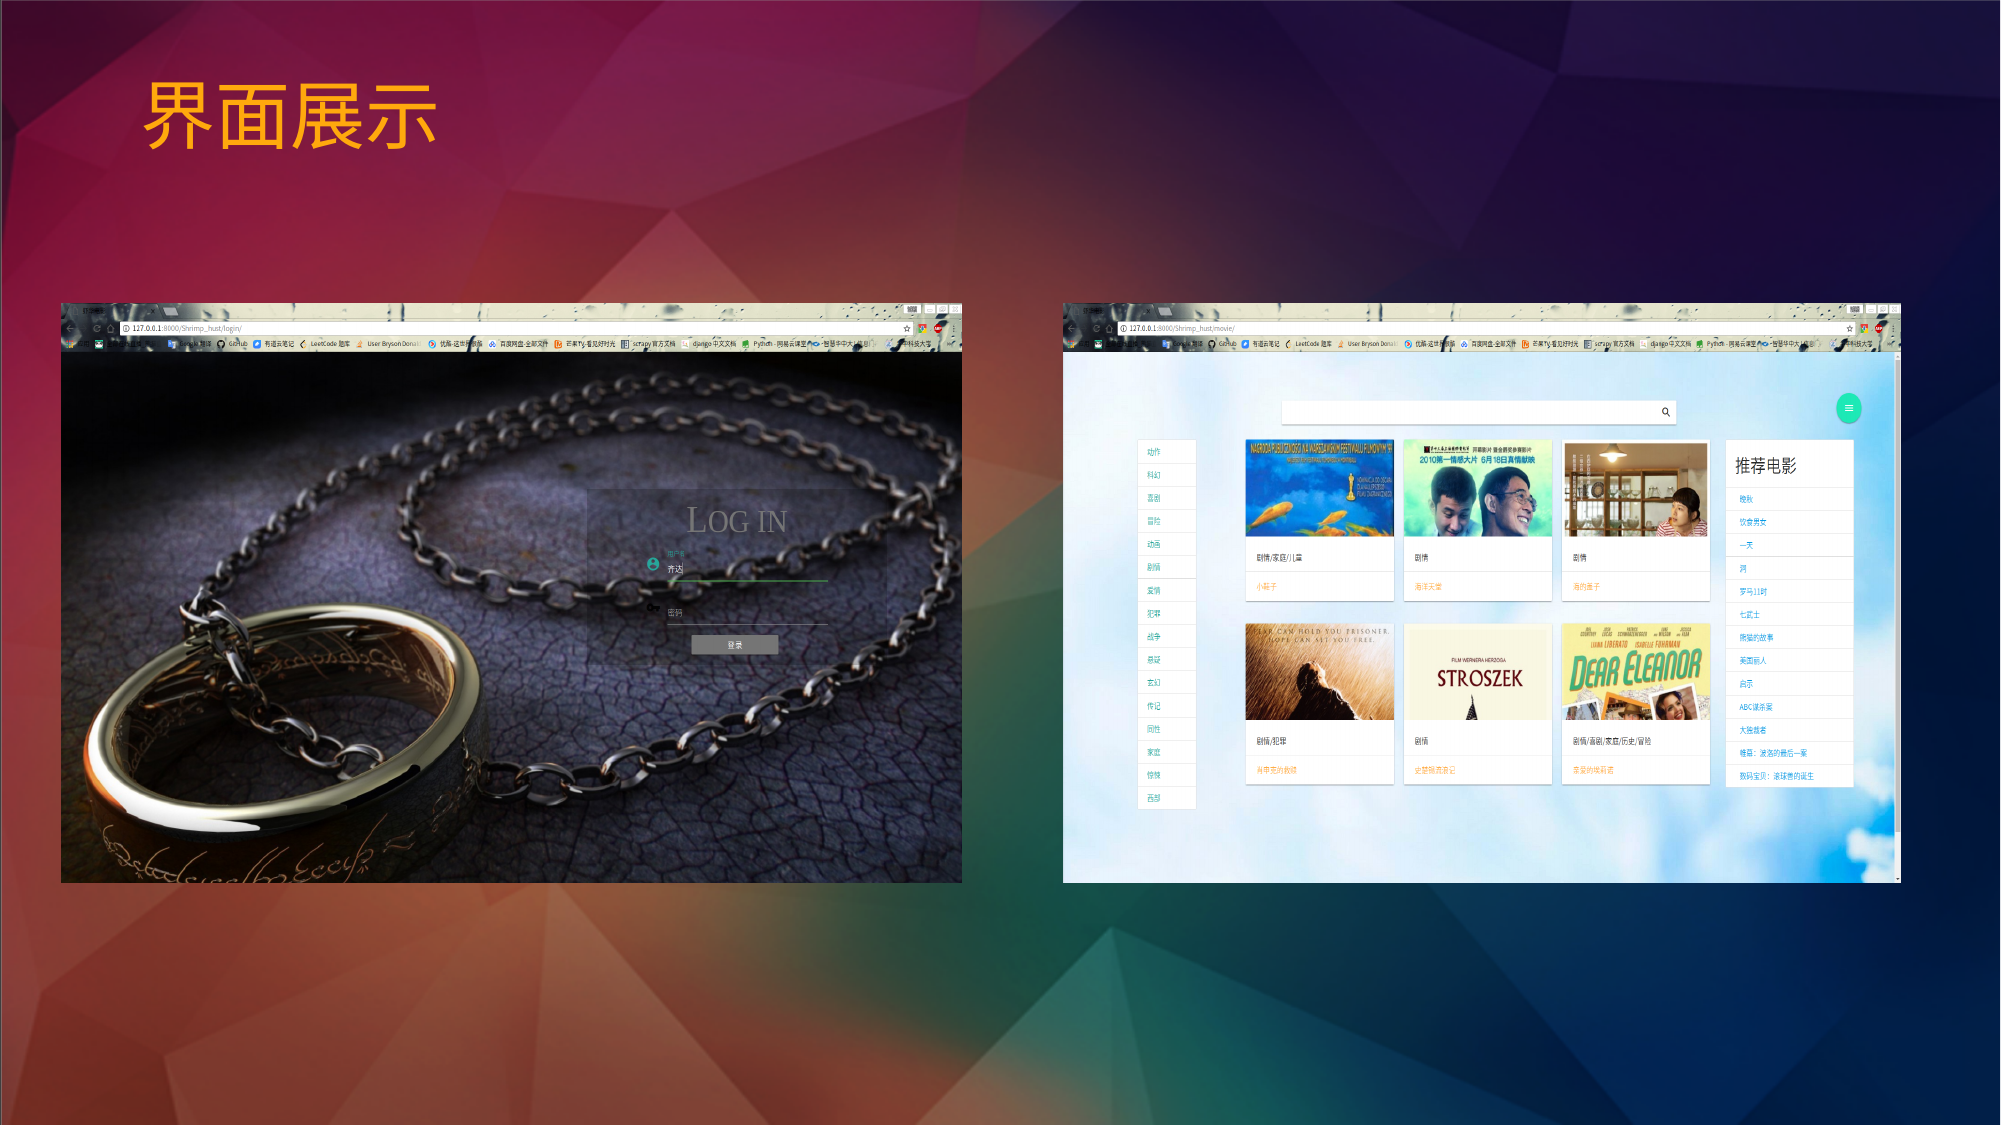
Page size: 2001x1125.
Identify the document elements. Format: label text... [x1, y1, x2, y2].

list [61, 303, 962, 883]
picture [3, 1, 2001, 1125]
title 界面展示 [125, 48, 1851, 191]
